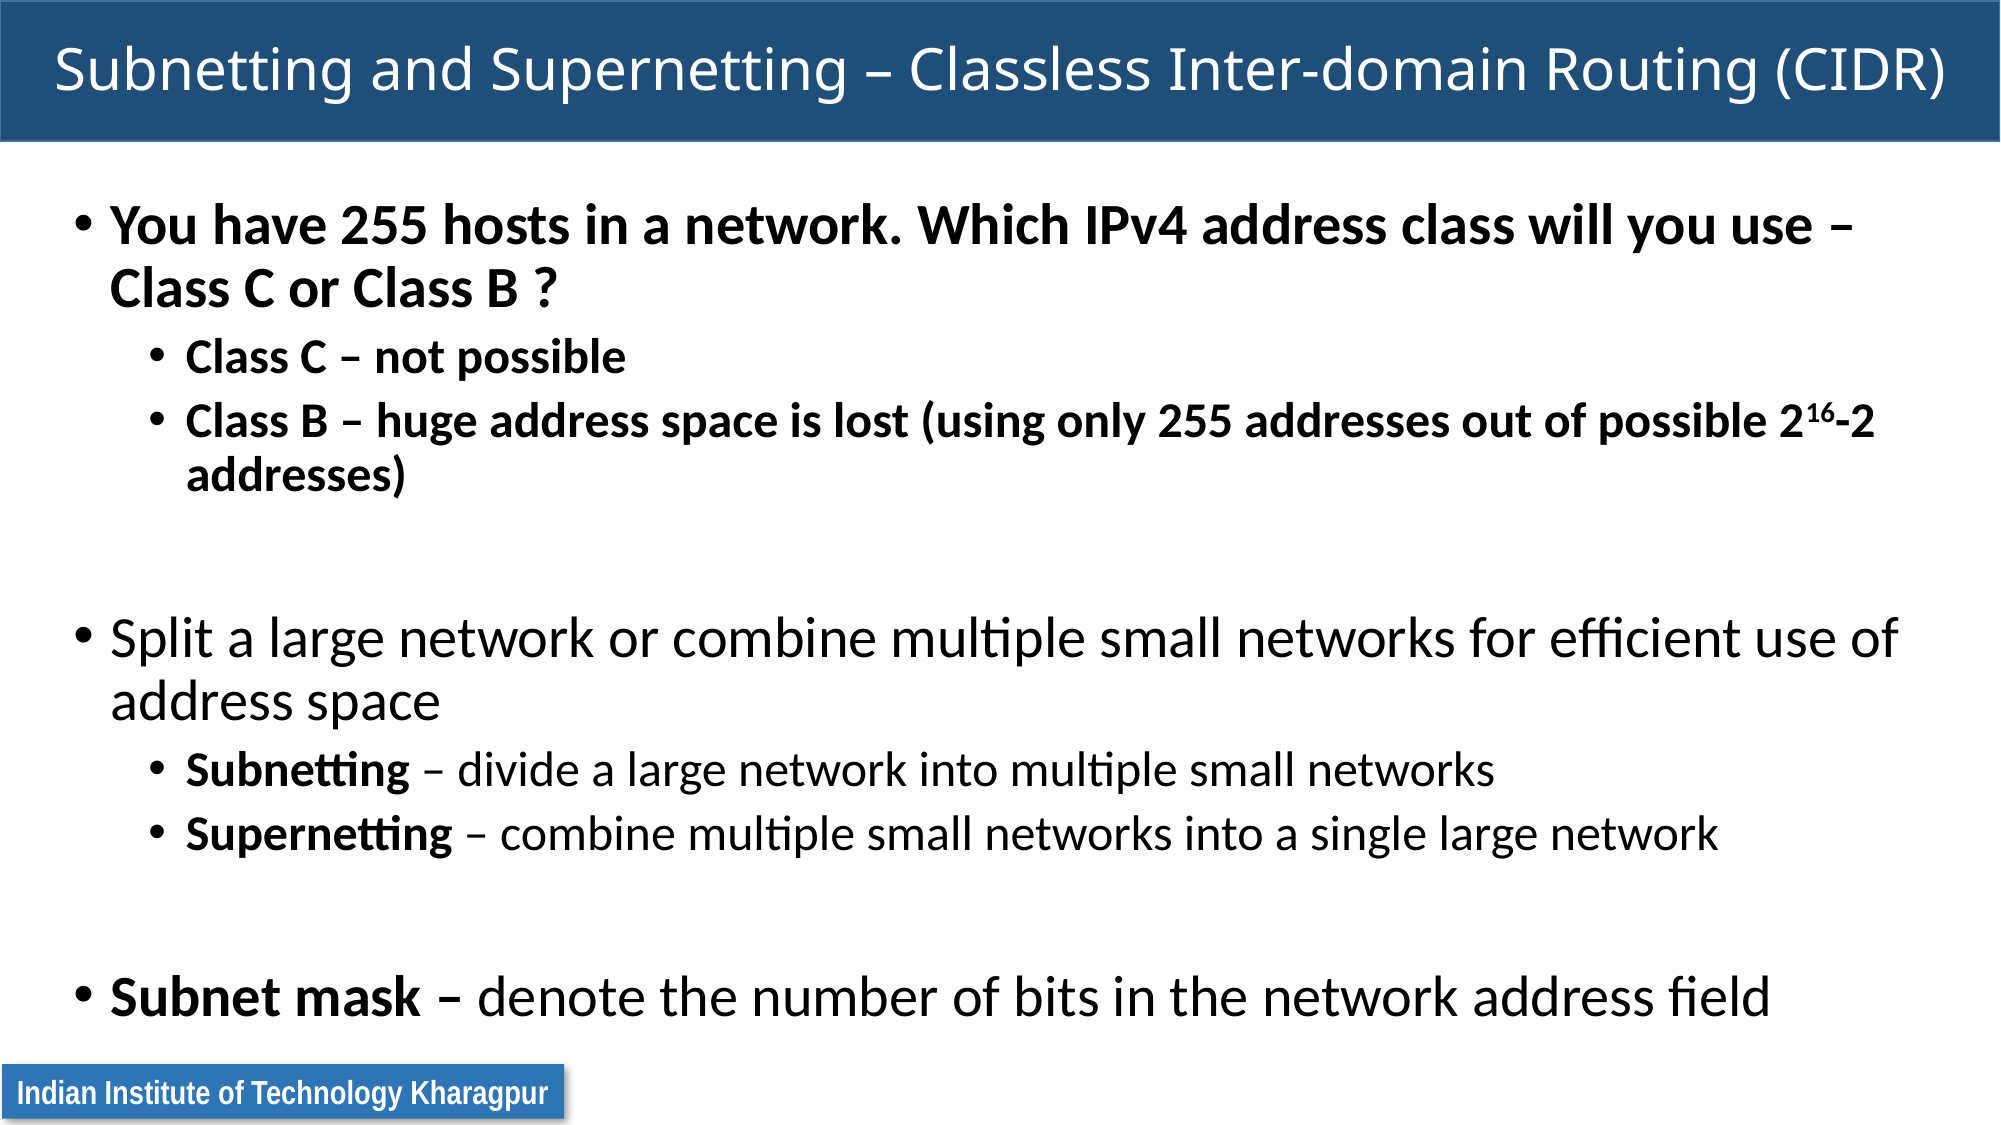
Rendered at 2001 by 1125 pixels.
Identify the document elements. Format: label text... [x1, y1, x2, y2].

title Subnetting and Supernetting – Classless Inter-domain Routing (CIDR) [0, 1, 2000, 141]
list You have 255 hosts in a network. Which IPv4 address class will you use – Class C or Class B ? Class C – not possible Class B – huge address space is lost (using only 255 addresses out of possible 216-2 addresses) Split a large network or combine multiple small networks for efficient use of address space Subnetting – divide a large network into multiple small networks Supernetting – combine multiple small networks into a single large network Subnet mask – denote the number of bits in the network address field [58, 186, 1954, 1065]
